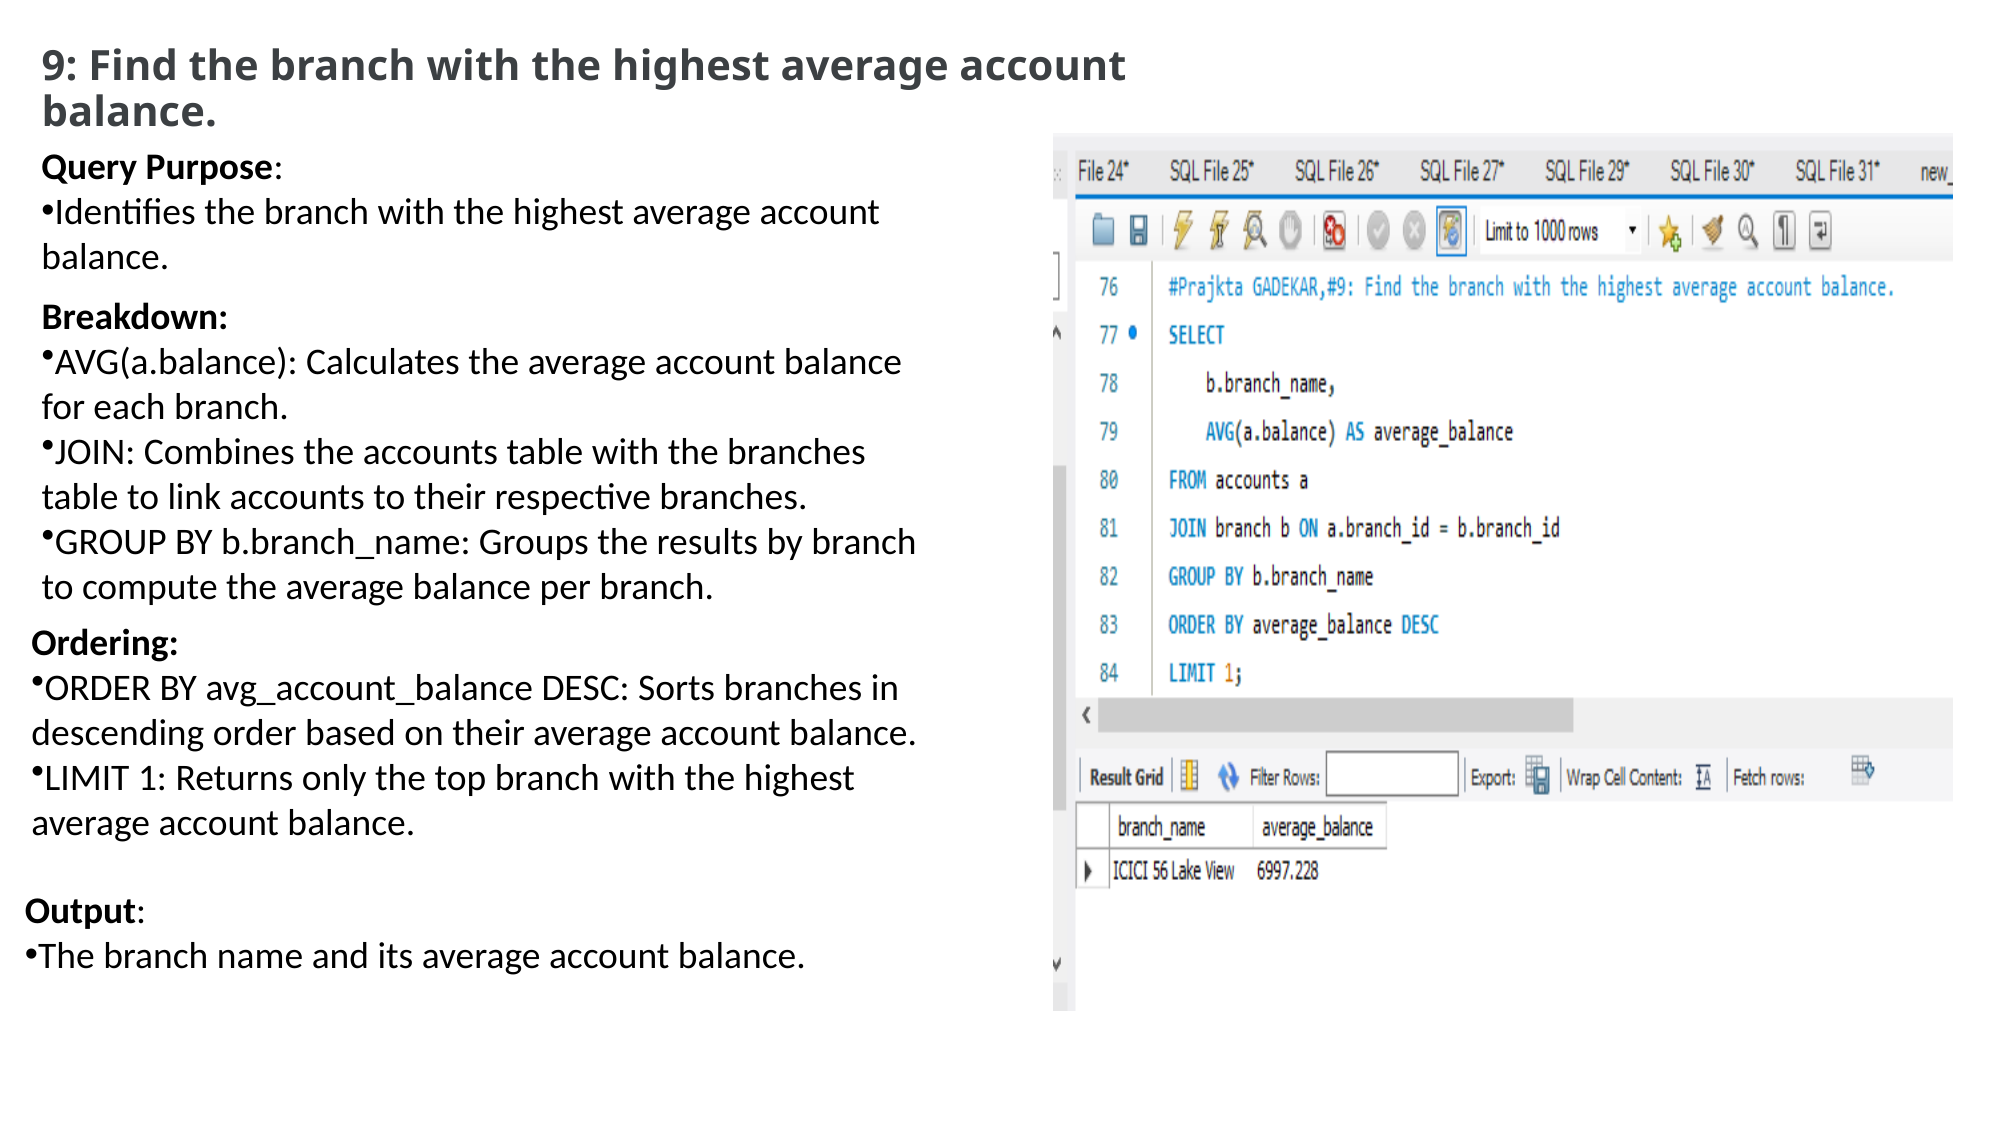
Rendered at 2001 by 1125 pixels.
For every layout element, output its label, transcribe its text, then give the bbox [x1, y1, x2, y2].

text_box Breakdown: AVG(a.balance): Calculates the average account balance for each branch. JOIN: Combines the accounts table with the branches table to link accounts to their respective branches. GROUP BY b.branch_name: Groups the results by branch to compute the average balance per branch. [26, 284, 947, 610]
text_box Query Purpose: Identifies the branch with the highest average account balance. [26, 134, 1028, 285]
text_box Ordering: ORDER BY avg_account_balance DESC: Sorts branches in descending order based on their average account balance. LIMIT 1: Returns only the top branch with the highest average account balance. [16, 610, 964, 896]
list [1053, 133, 1953, 1011]
text_box Output: The branch name and its average account balance. [10, 878, 947, 984]
title 9: Find the branch with the highest average account balance. [26, 27, 1214, 153]
